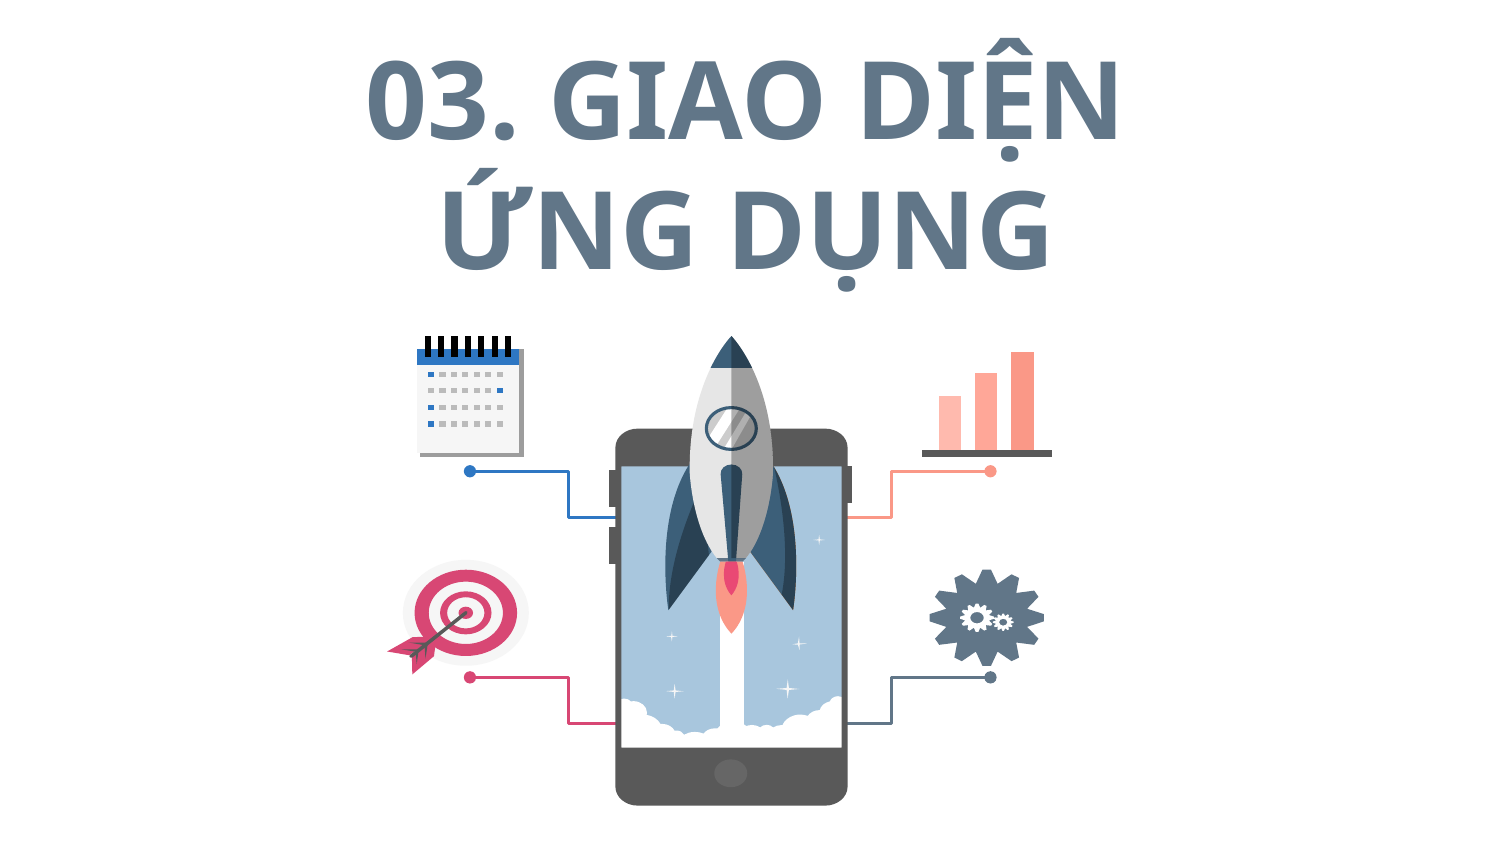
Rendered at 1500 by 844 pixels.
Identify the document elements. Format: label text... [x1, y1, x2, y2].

title 03. GIAO DIỆN ỨNG DỤNG [212, 49, 1280, 274]
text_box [386, 335, 1053, 806]
